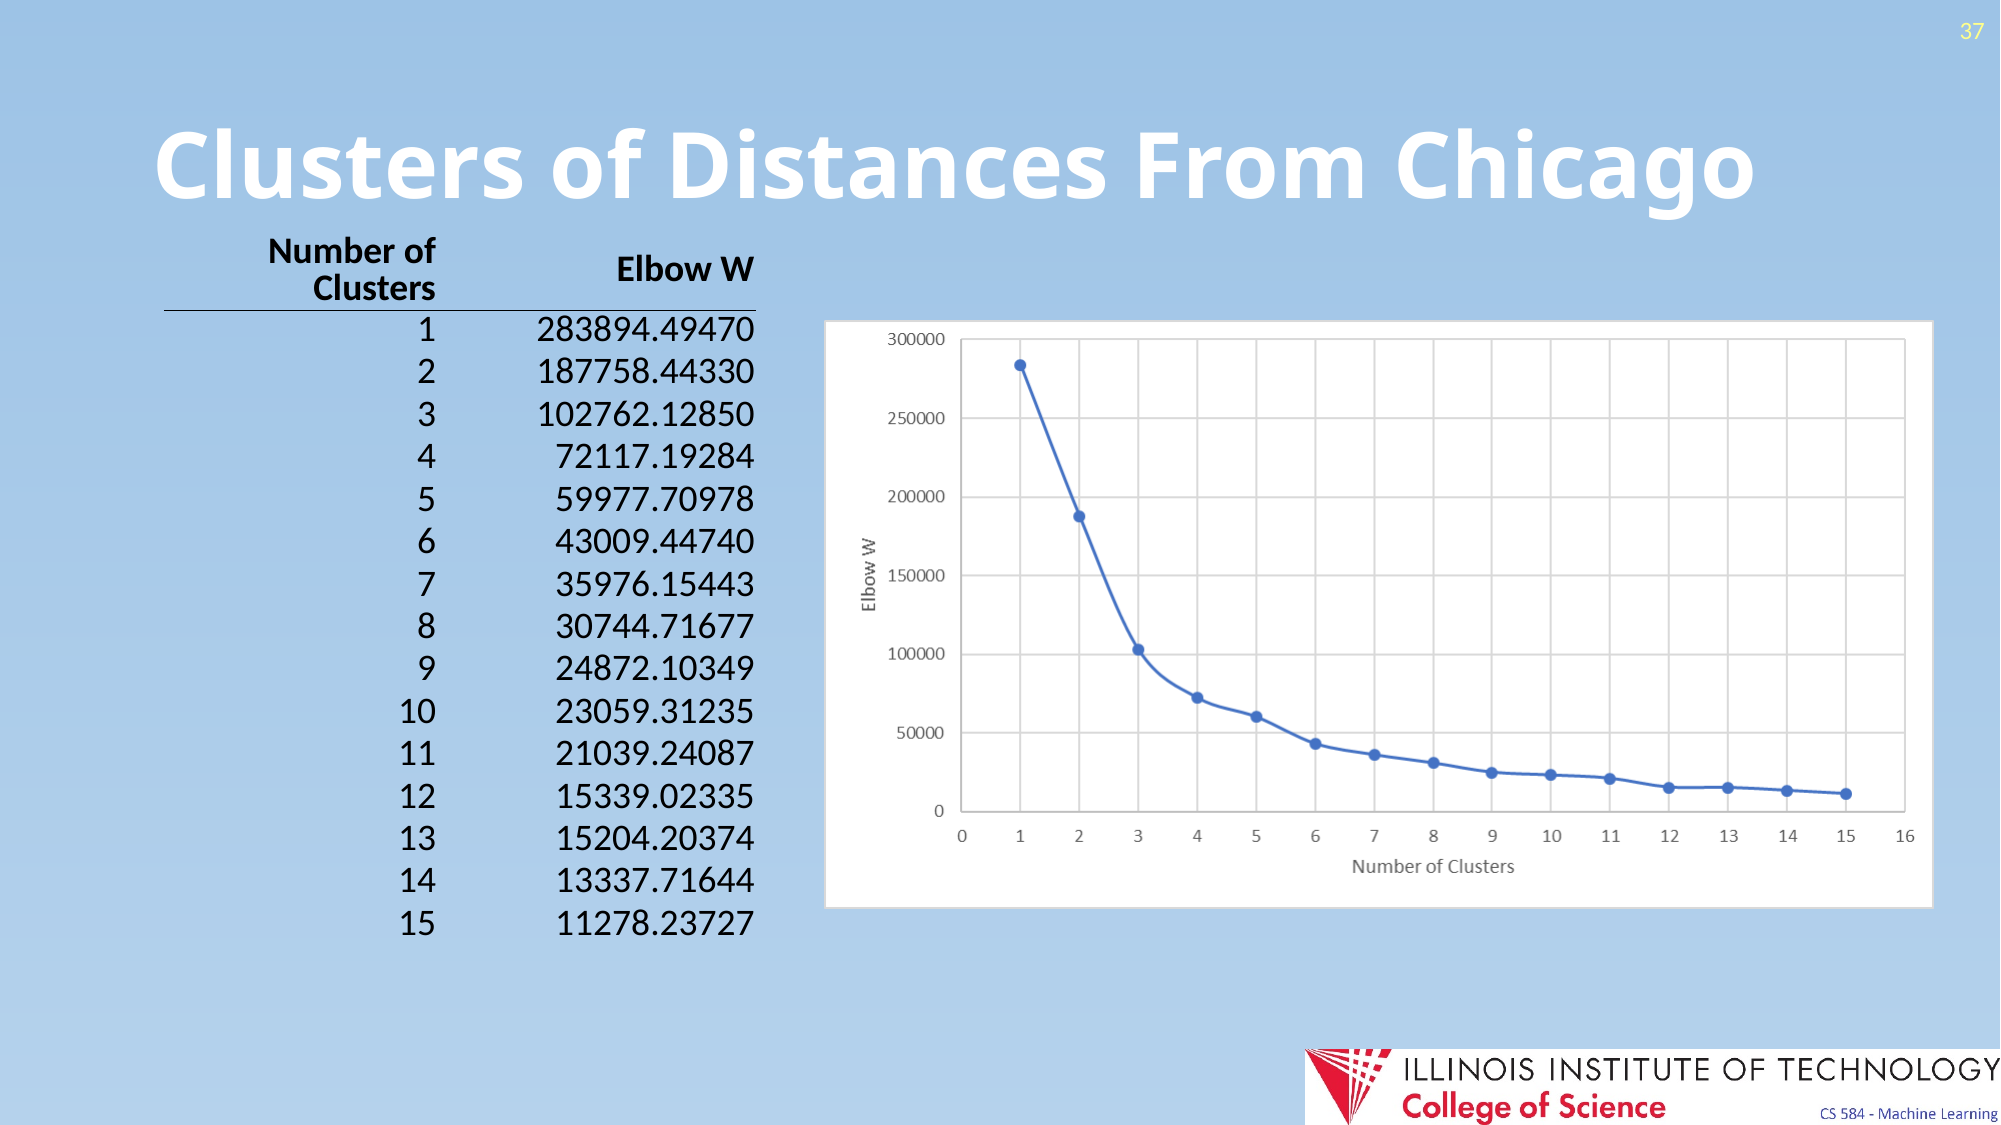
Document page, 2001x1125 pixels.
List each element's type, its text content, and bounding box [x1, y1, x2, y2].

table_cell 9 [164, 649, 438, 692]
table_cell 8 [164, 607, 438, 649]
table_cell 4 [164, 437, 438, 480]
table_cell 43009.44740 [438, 522, 756, 565]
table_cell 21039.24087 [438, 734, 756, 777]
table_cell 24872.10349 [438, 649, 756, 692]
table_cell 59977.70978 [438, 480, 756, 522]
table_cell 13 [164, 819, 438, 861]
table_cell 72117.19284 [438, 437, 756, 480]
table_cell 5 [164, 480, 438, 522]
table_cell 187758.44330 [438, 353, 756, 395]
title Clusters of Distances From Chicago [137, 59, 1863, 278]
table_cell 3 [164, 395, 438, 437]
table_header Elbow W [438, 233, 756, 310]
table_cell 35976.15443 [438, 565, 756, 607]
table_cell 2 [164, 353, 438, 395]
table_cell 11278.23727 [438, 904, 756, 946]
picture [1305, 1049, 2000, 1125]
table_header Number of Clusters [164, 233, 438, 310]
table_cell 102762.12850 [438, 395, 756, 437]
table_cell 30744.71677 [438, 607, 756, 649]
table_cell 12 [164, 777, 438, 819]
table_cell 7 [164, 565, 438, 607]
table_cell 14 [164, 861, 438, 904]
table_cell 23059.31235 [438, 692, 756, 734]
table_cell 1 [164, 311, 438, 353]
table_cell 6 [164, 522, 438, 565]
table_cell 283894.49470 [438, 311, 756, 353]
table_cell 13337.71644 [438, 861, 756, 904]
table_cell 10 [164, 692, 438, 734]
table_cell 15339.02335 [438, 777, 756, 819]
table_cell 11 [164, 734, 438, 777]
table_cell 15 [164, 904, 438, 946]
table_cell 15204.20374 [438, 819, 756, 861]
picture [824, 320, 1934, 910]
slide_number 37 [1550, 0, 2000, 60]
